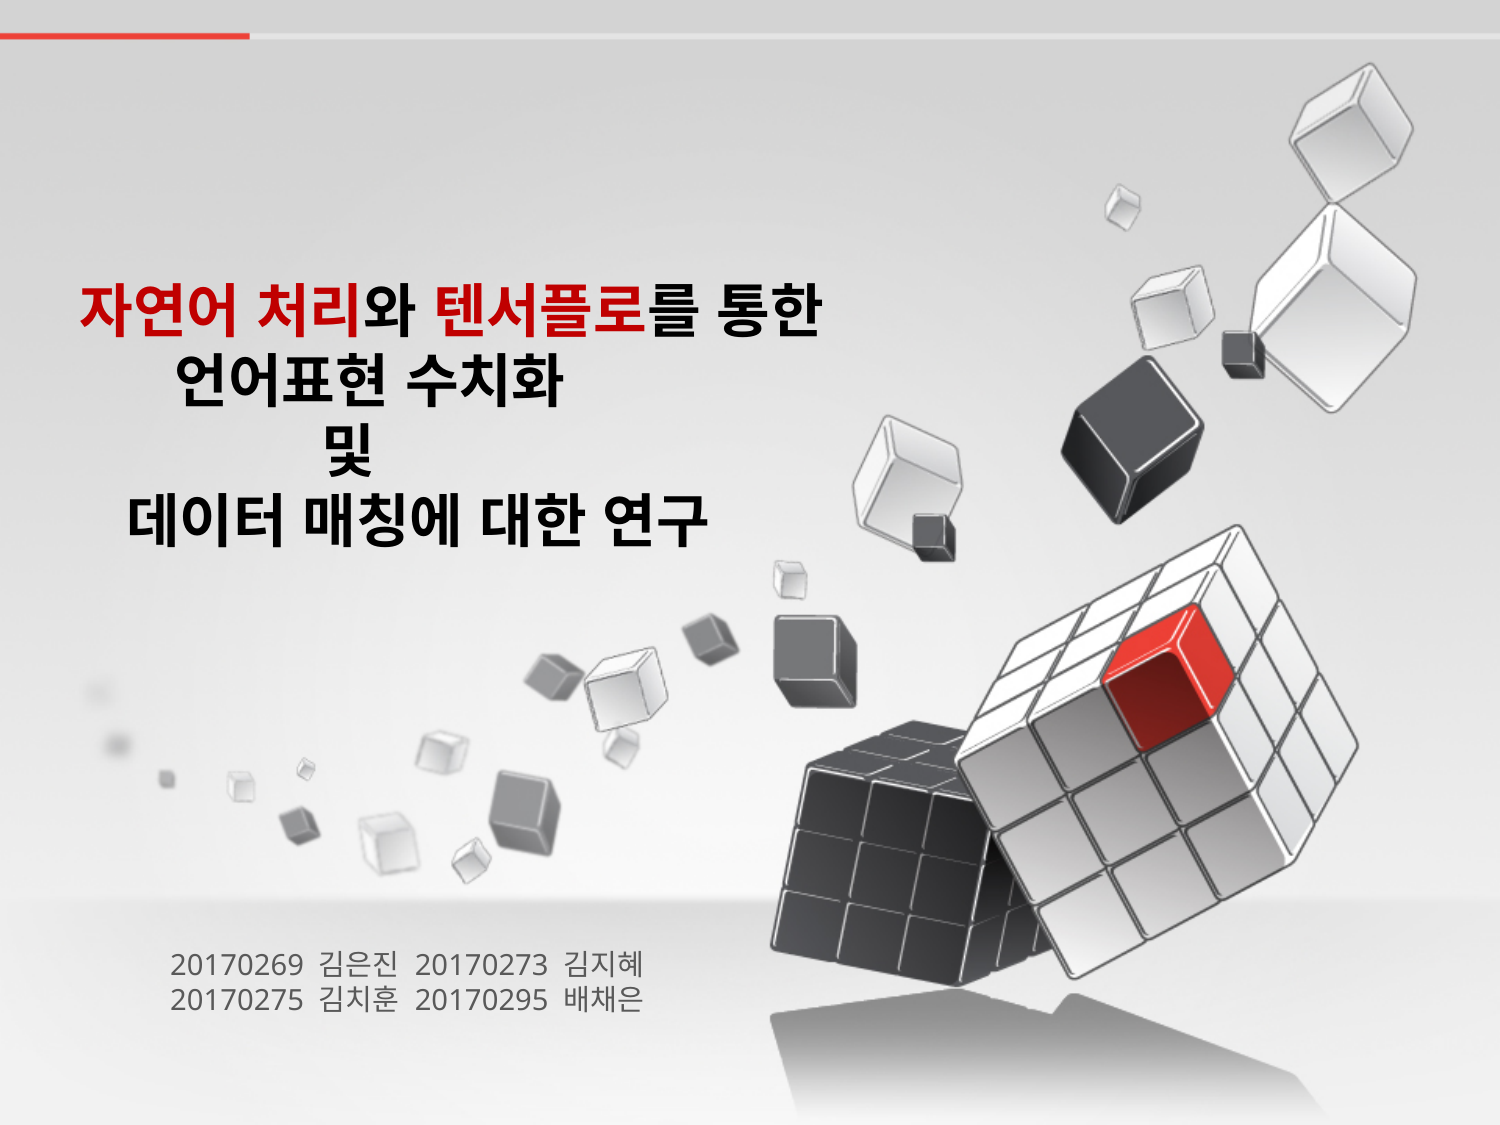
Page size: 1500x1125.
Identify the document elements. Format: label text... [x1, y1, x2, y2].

text_box 20170269 김은진 20170273 김지혜 20170275 김치훈 20170295 배채은 [155, 938, 660, 1024]
picture [0, 0, 1500, 1125]
text_box 자연어 처리와 텐서플로를 통한 언어표현 수치화 및 데이터 매칭에 대한 연구 [64, 267, 983, 562]
